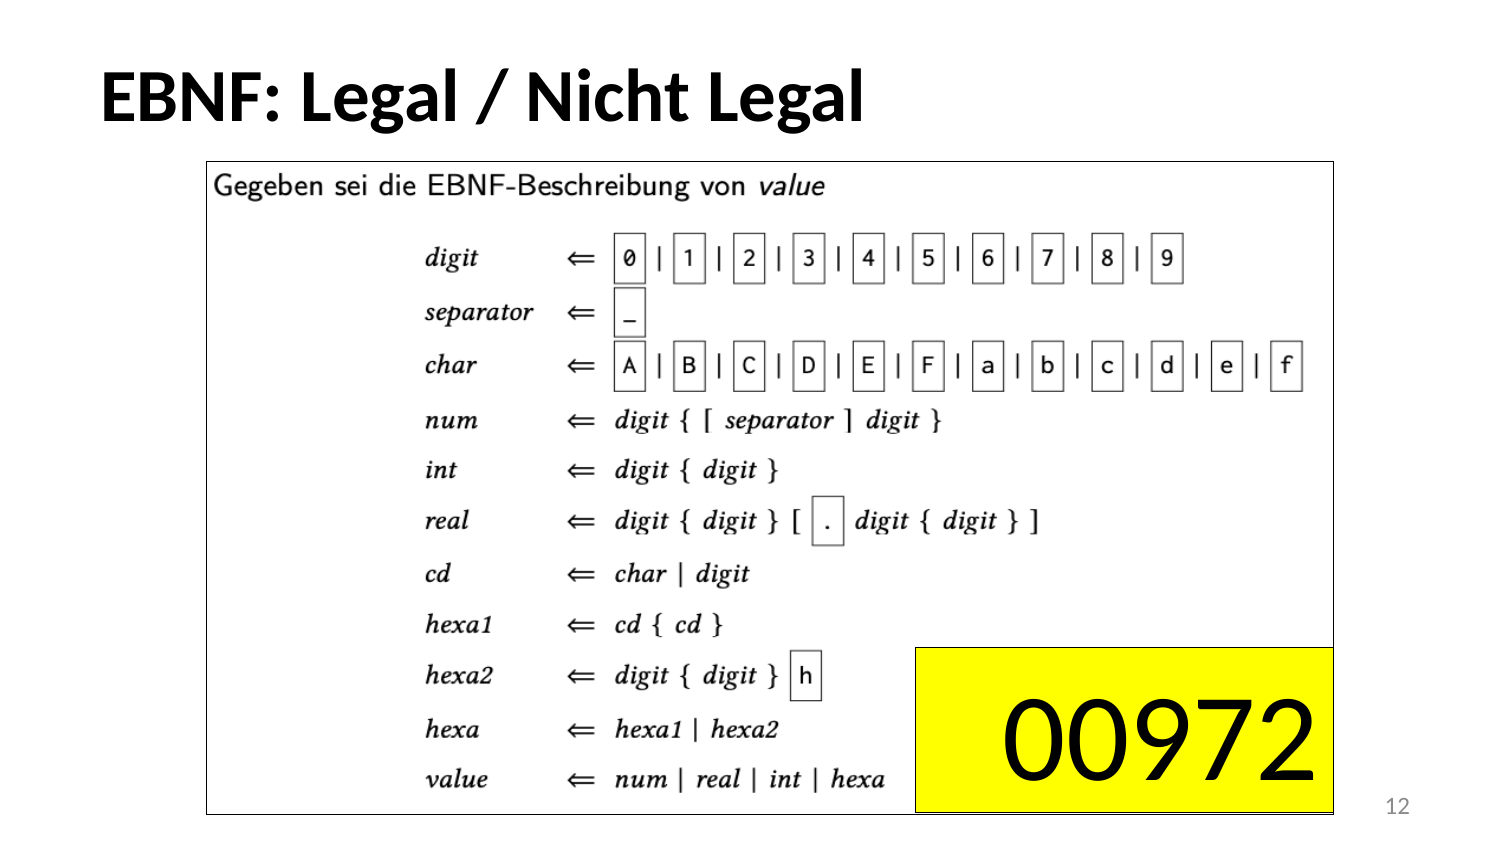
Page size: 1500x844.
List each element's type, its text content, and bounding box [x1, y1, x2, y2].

picture [206, 161, 1335, 815]
slide_number 12 [1074, 782, 1425, 827]
title EBNF: Legal / Nicht Legal [85, 0, 1267, 183]
